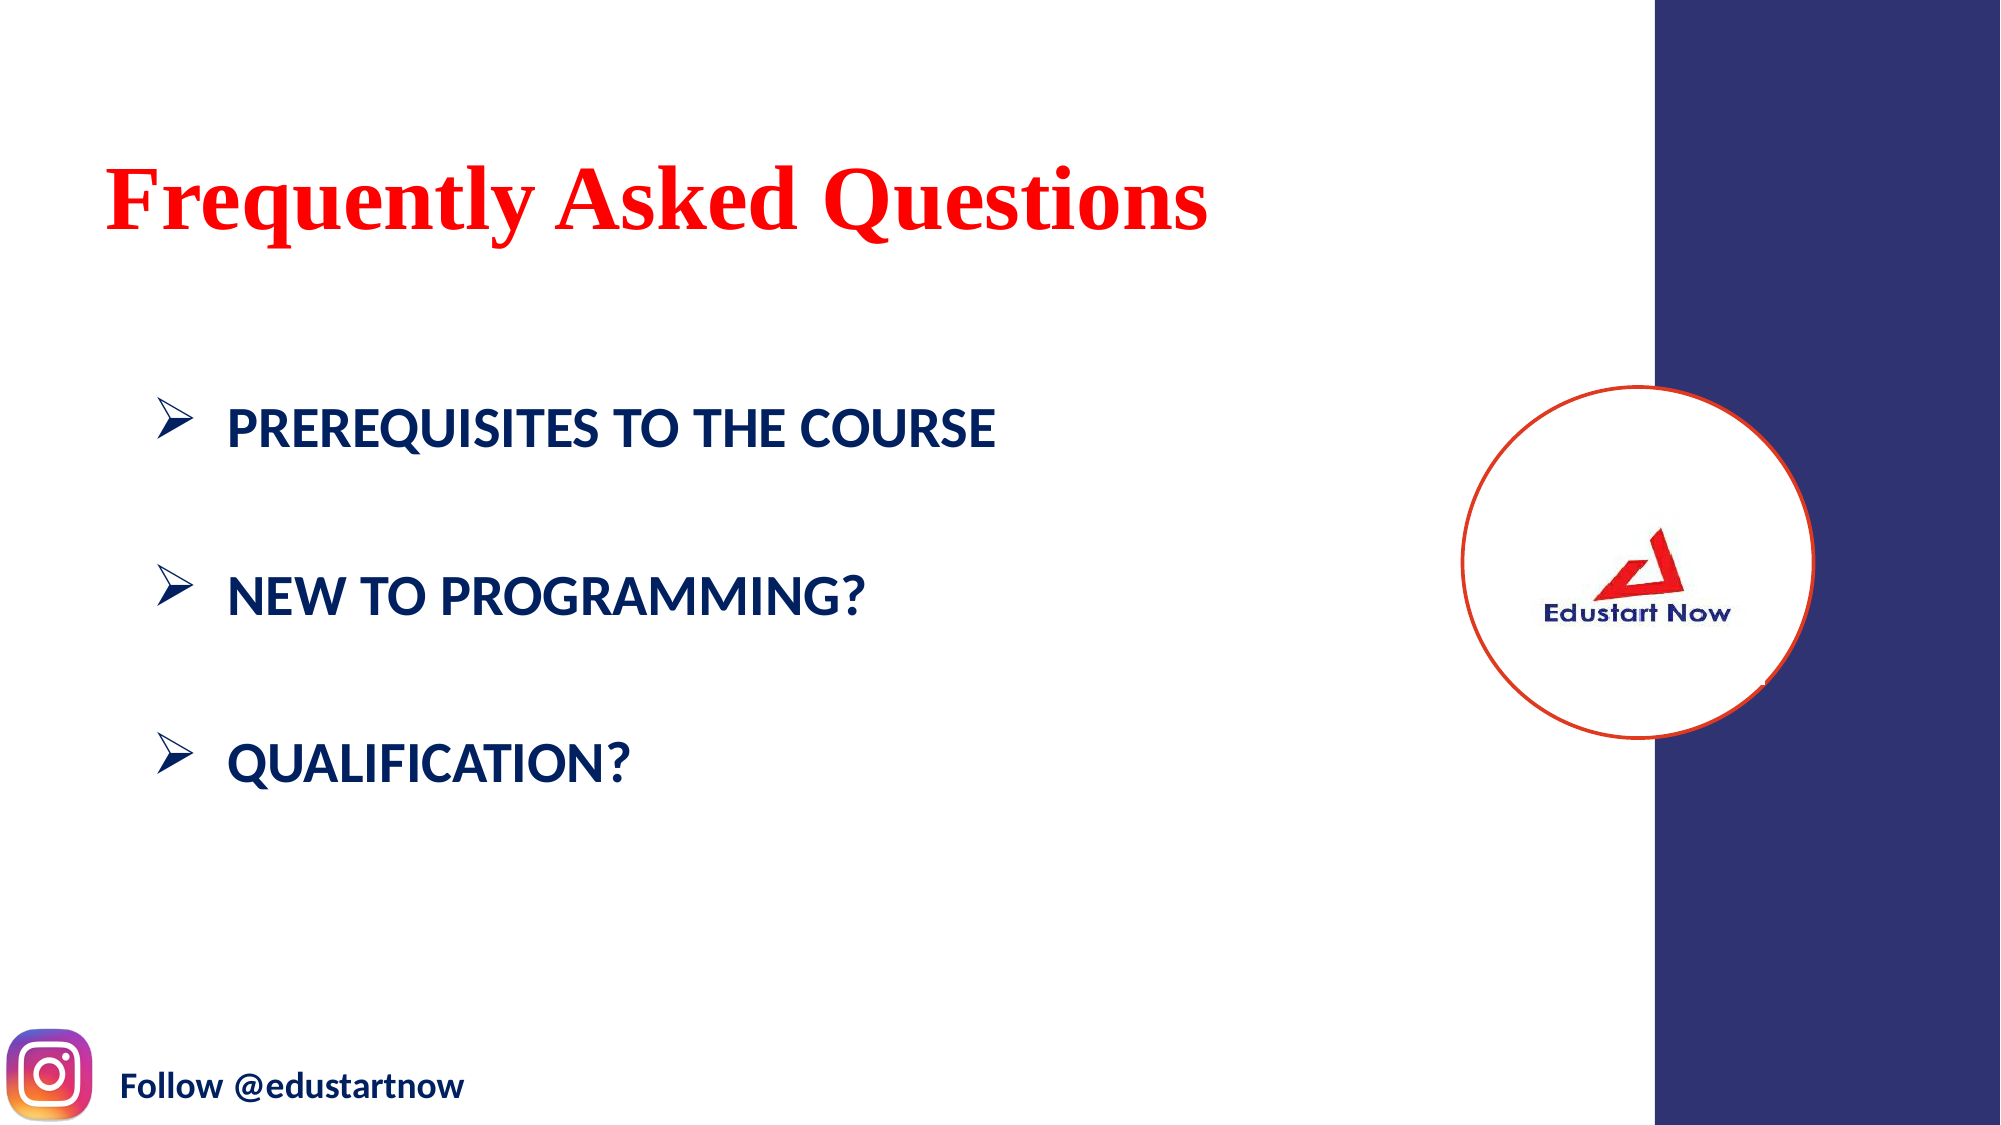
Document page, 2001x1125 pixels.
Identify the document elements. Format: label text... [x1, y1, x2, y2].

text_box Follow @edustartnow [108, 1053, 556, 1114]
picture [0, 1012, 108, 1125]
title Frequently Asked Questions [90, 91, 1411, 309]
picture [1515, 468, 1765, 685]
list PREREQUISITES TO THE COURSE NEW TO PROGRAMMING? QUALIFICATION? [137, 299, 1863, 1014]
text_box [1654, 0, 2000, 1125]
